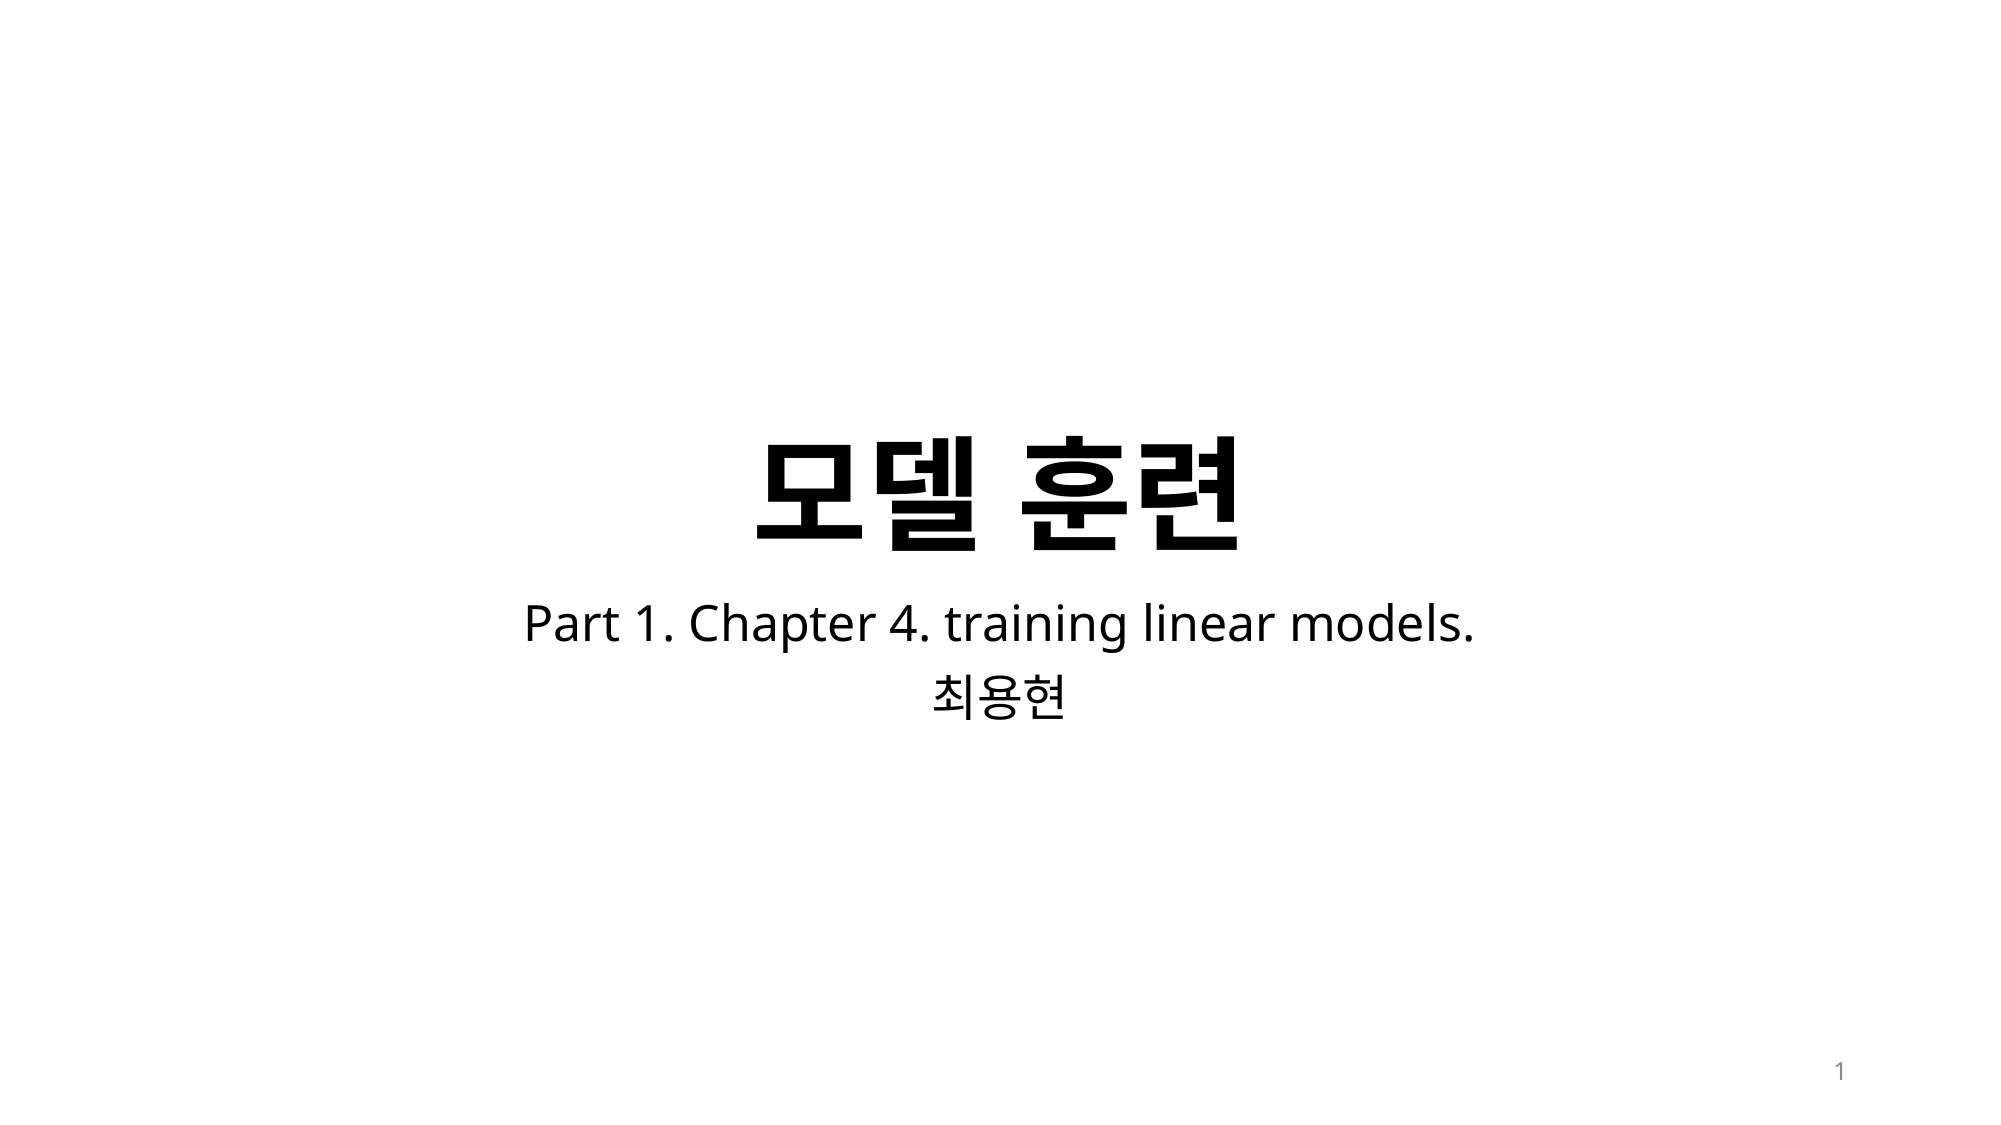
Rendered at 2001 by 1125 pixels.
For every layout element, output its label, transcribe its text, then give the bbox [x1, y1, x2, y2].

subtitle Part 1. Chapter 4. training linear models. 최용현 [249, 590, 1750, 863]
title 모델 훈련 [249, 184, 1750, 576]
slide_number 1 [1412, 1042, 1863, 1103]
